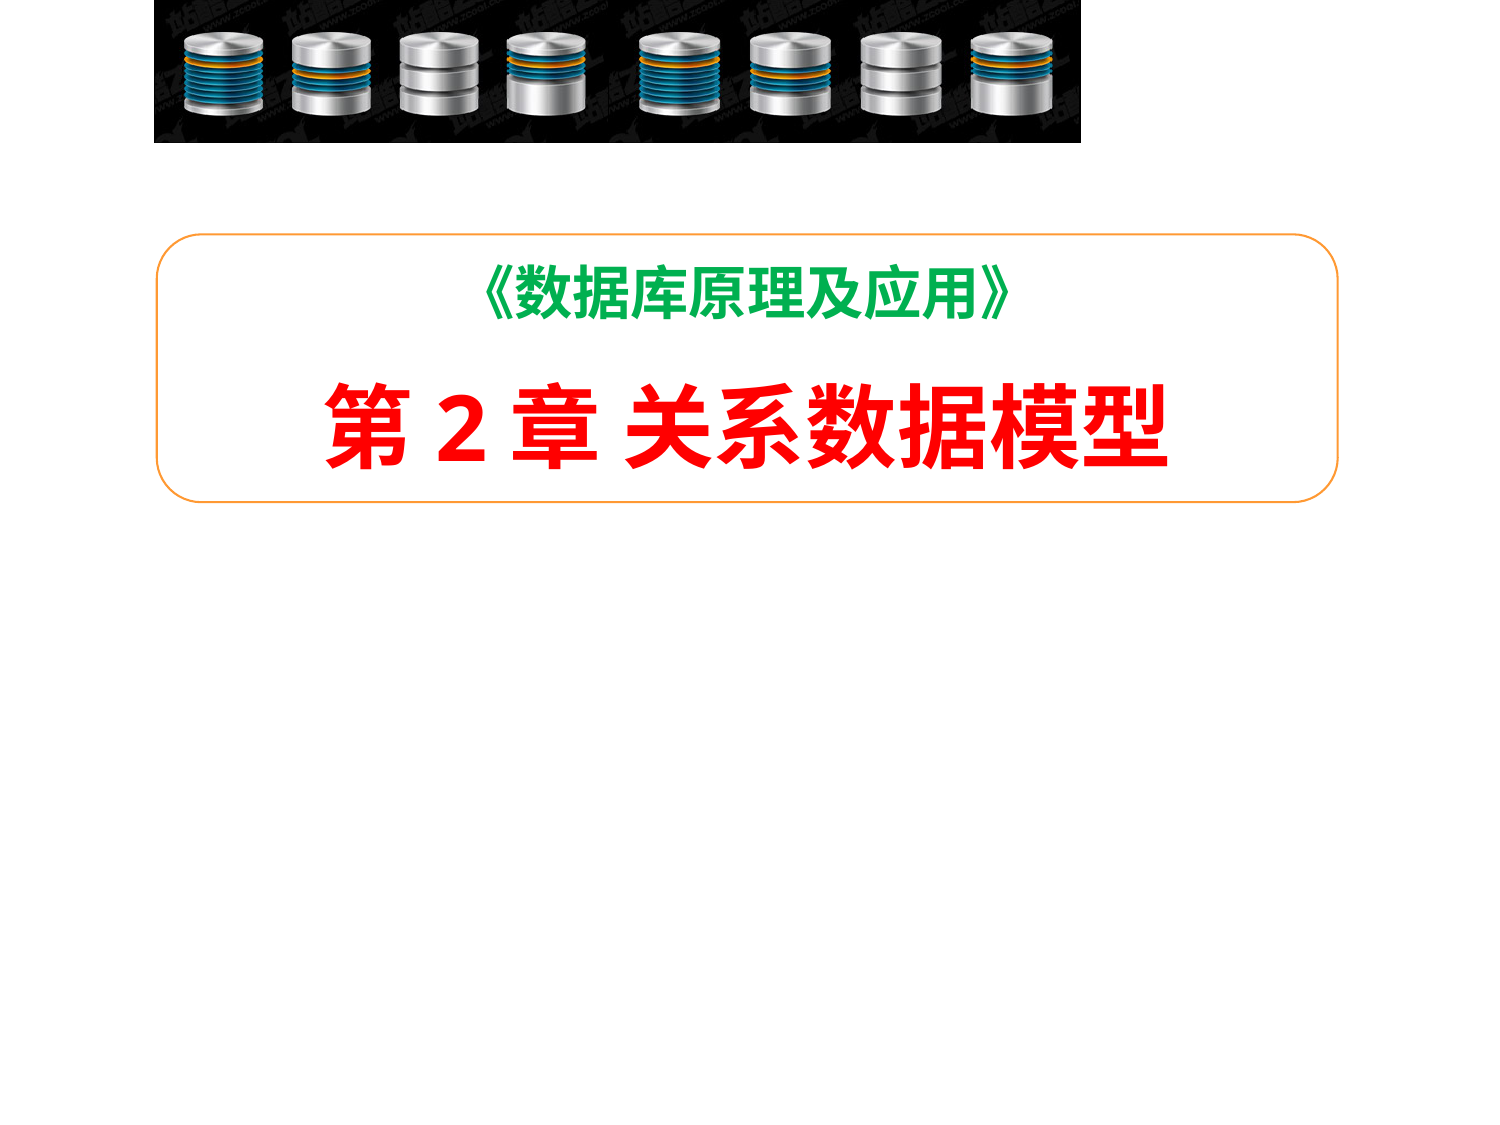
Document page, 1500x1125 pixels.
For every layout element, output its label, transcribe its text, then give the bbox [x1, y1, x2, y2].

picture [154, 0, 1081, 143]
text_box 《数据库原理及应用》 第2章 关系数据模型 [155, 233, 1339, 504]
